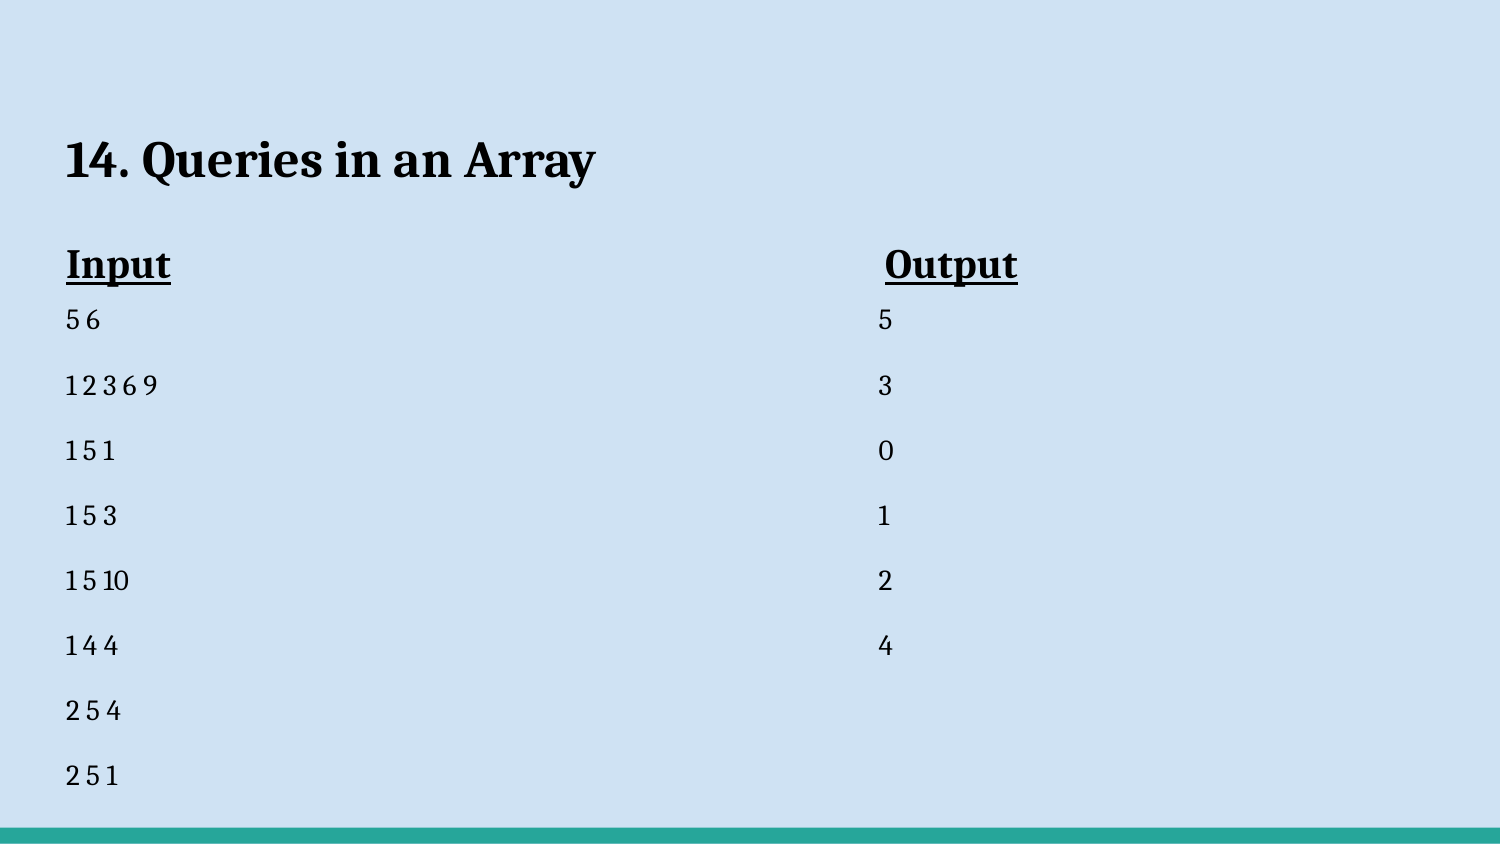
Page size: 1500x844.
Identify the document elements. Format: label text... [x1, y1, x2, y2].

list Output 5 3 0 1 2 4 [863, 192, 1496, 750]
list Input 5 6 1 2 3 6 9 1 5 1 1 5 3 1 5 10 1 4 4 2 5 4 2 5 1 [51, 192, 684, 750]
title 14. Queries in an Array [51, 72, 1449, 174]
